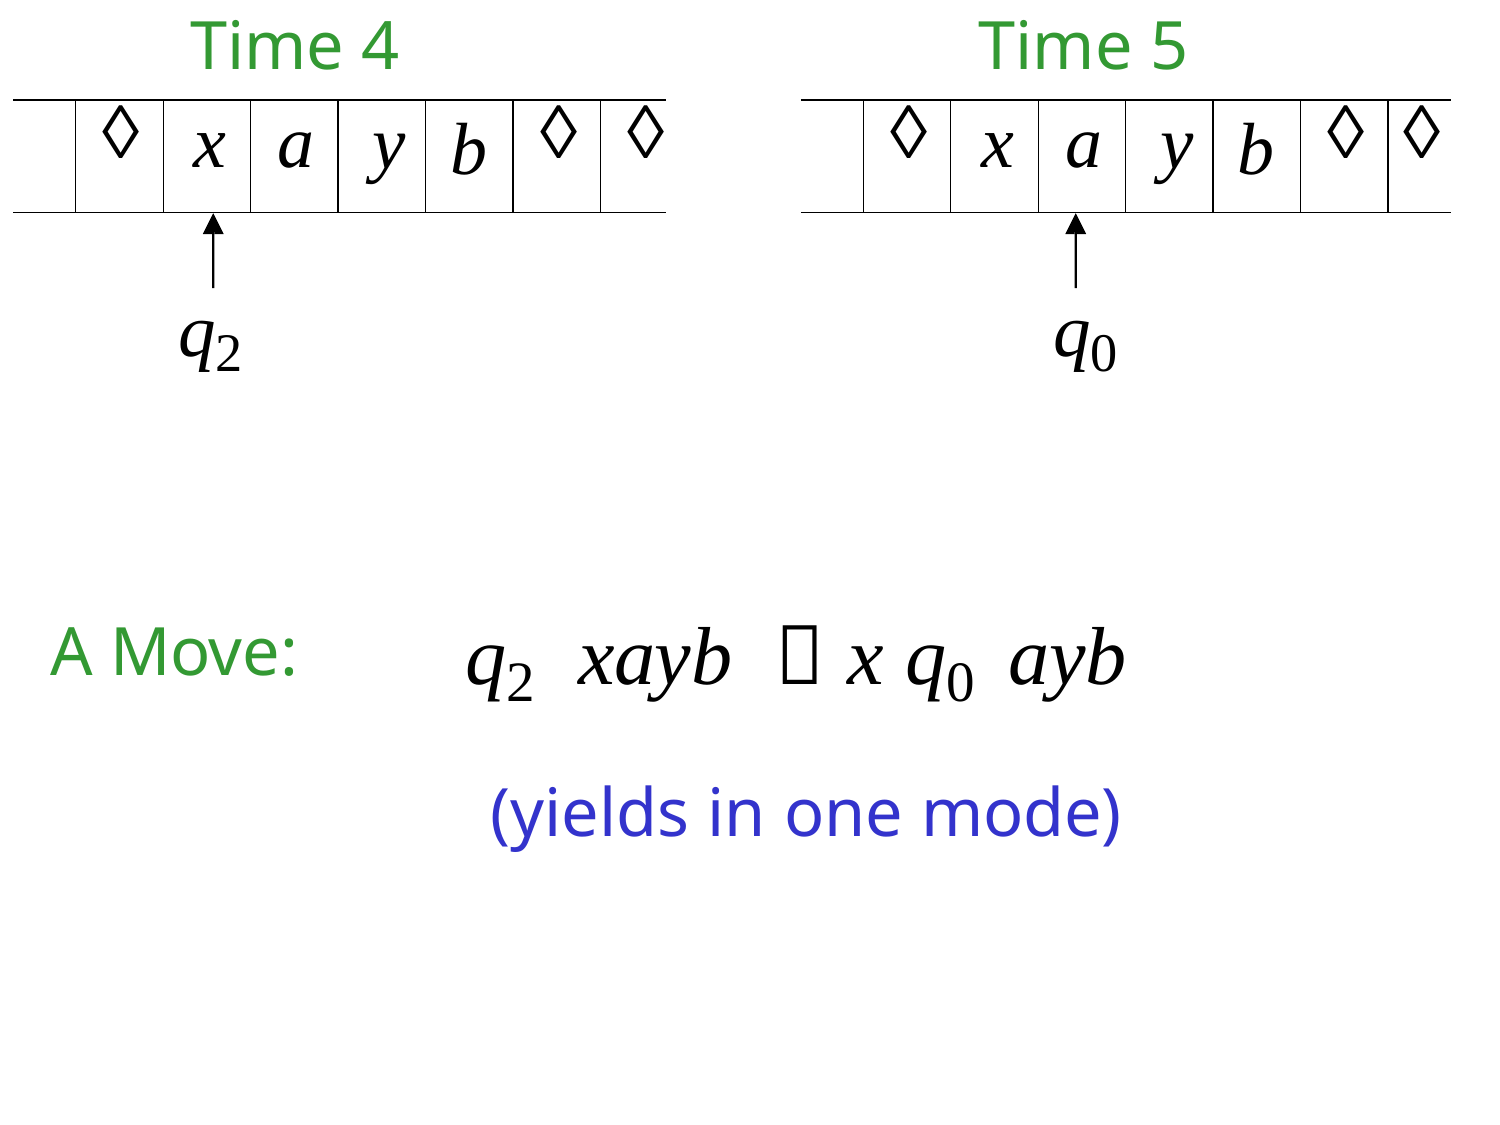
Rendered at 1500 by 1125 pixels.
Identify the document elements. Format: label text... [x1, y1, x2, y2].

text_box q2 [171, 260, 254, 383]
text_box Time 5 [976, 0, 1194, 84]
table_header  [514, 101, 600, 212]
text_box [1065, 213, 1087, 260]
table_header  [76, 101, 163, 212]
table_header b [426, 101, 512, 212]
table_header y [339, 101, 425, 212]
text_box A Move: [47, 605, 307, 689]
table_header y [1126, 101, 1212, 212]
table_header [801, 101, 863, 212]
table_header  [601, 101, 666, 212]
table_header a [1039, 101, 1125, 212]
table_header [13, 101, 75, 212]
table_header b [1214, 101, 1300, 212]
table_header x [164, 101, 250, 212]
text_box q0 [1046, 260, 1128, 382]
table_header x [951, 101, 1038, 212]
table_header a [251, 101, 337, 212]
table_header  [1389, 101, 1451, 212]
text_box [202, 213, 224, 260]
text_box q2 xayb  x q0 ayb (yields in one mode) [459, 583, 1131, 850]
table_header  [864, 101, 950, 212]
table_header  [1301, 101, 1387, 212]
text_box Time 4 [188, 0, 406, 84]
